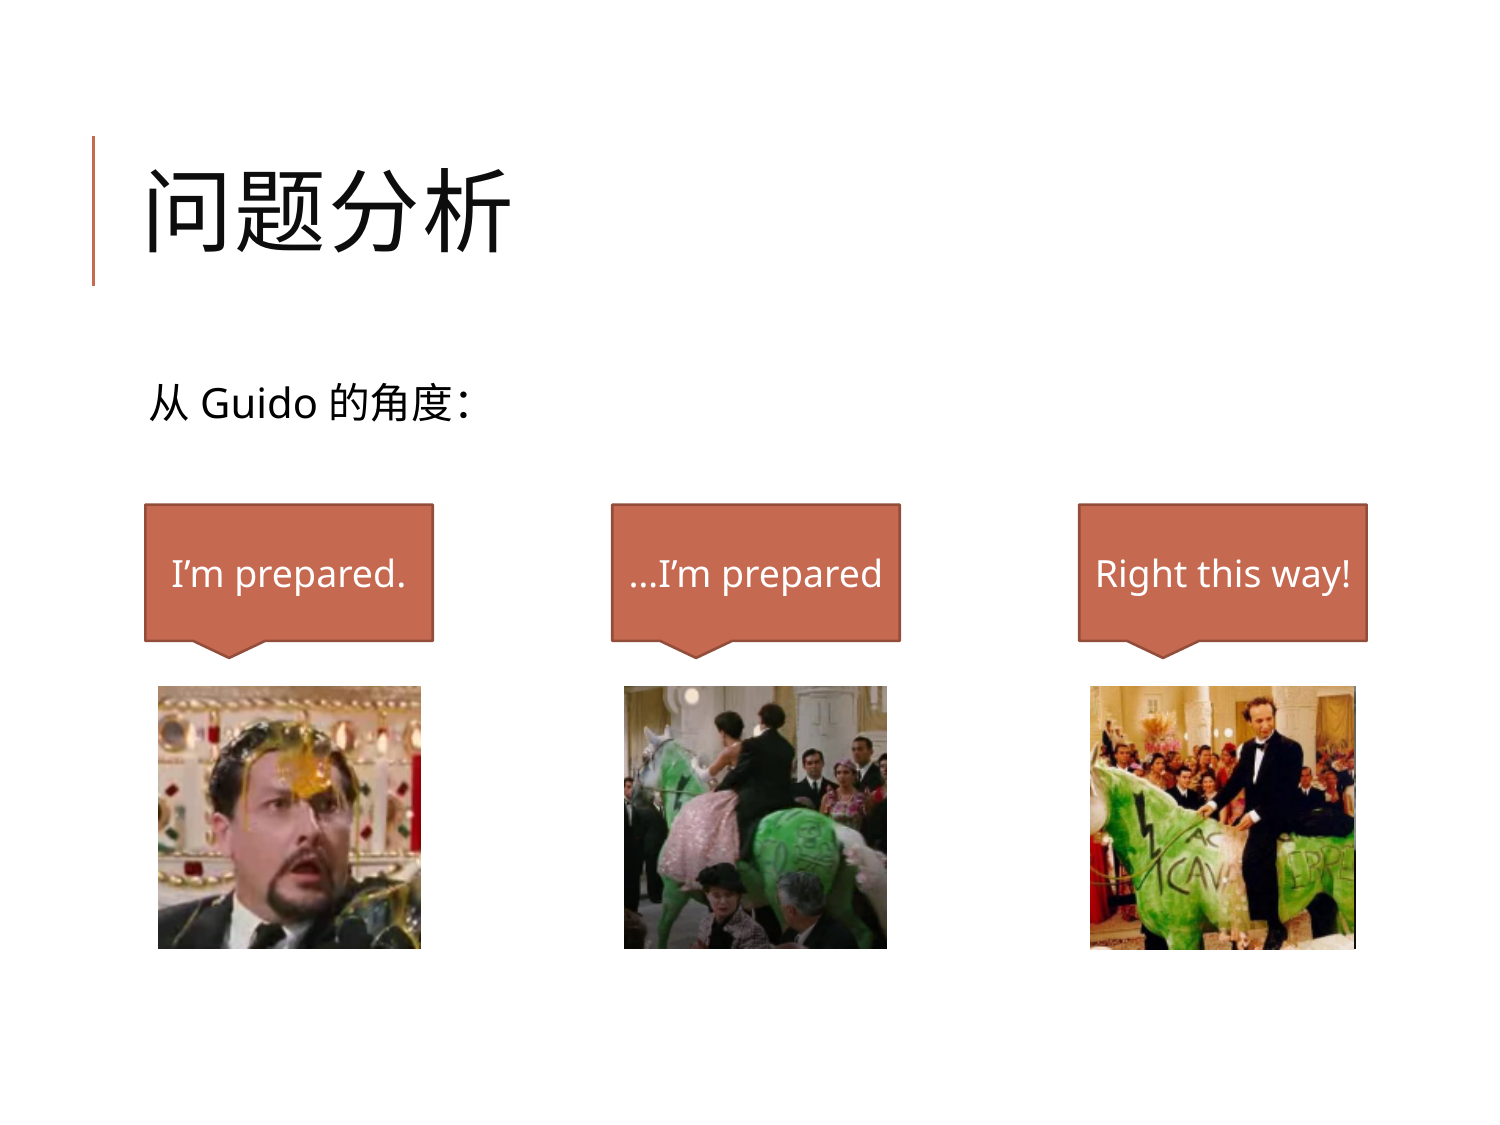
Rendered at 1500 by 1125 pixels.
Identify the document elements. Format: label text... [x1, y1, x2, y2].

text_box I’m prepared. [144, 503, 435, 660]
picture [157, 686, 421, 949]
text_box …I’m prepared [610, 503, 902, 660]
text_box Right this way! [1077, 503, 1368, 660]
title 问题分析 [126, 96, 1322, 342]
picture [624, 686, 888, 949]
picture [1089, 686, 1356, 950]
list 从Guido的角度： [126, 375, 1322, 1035]
